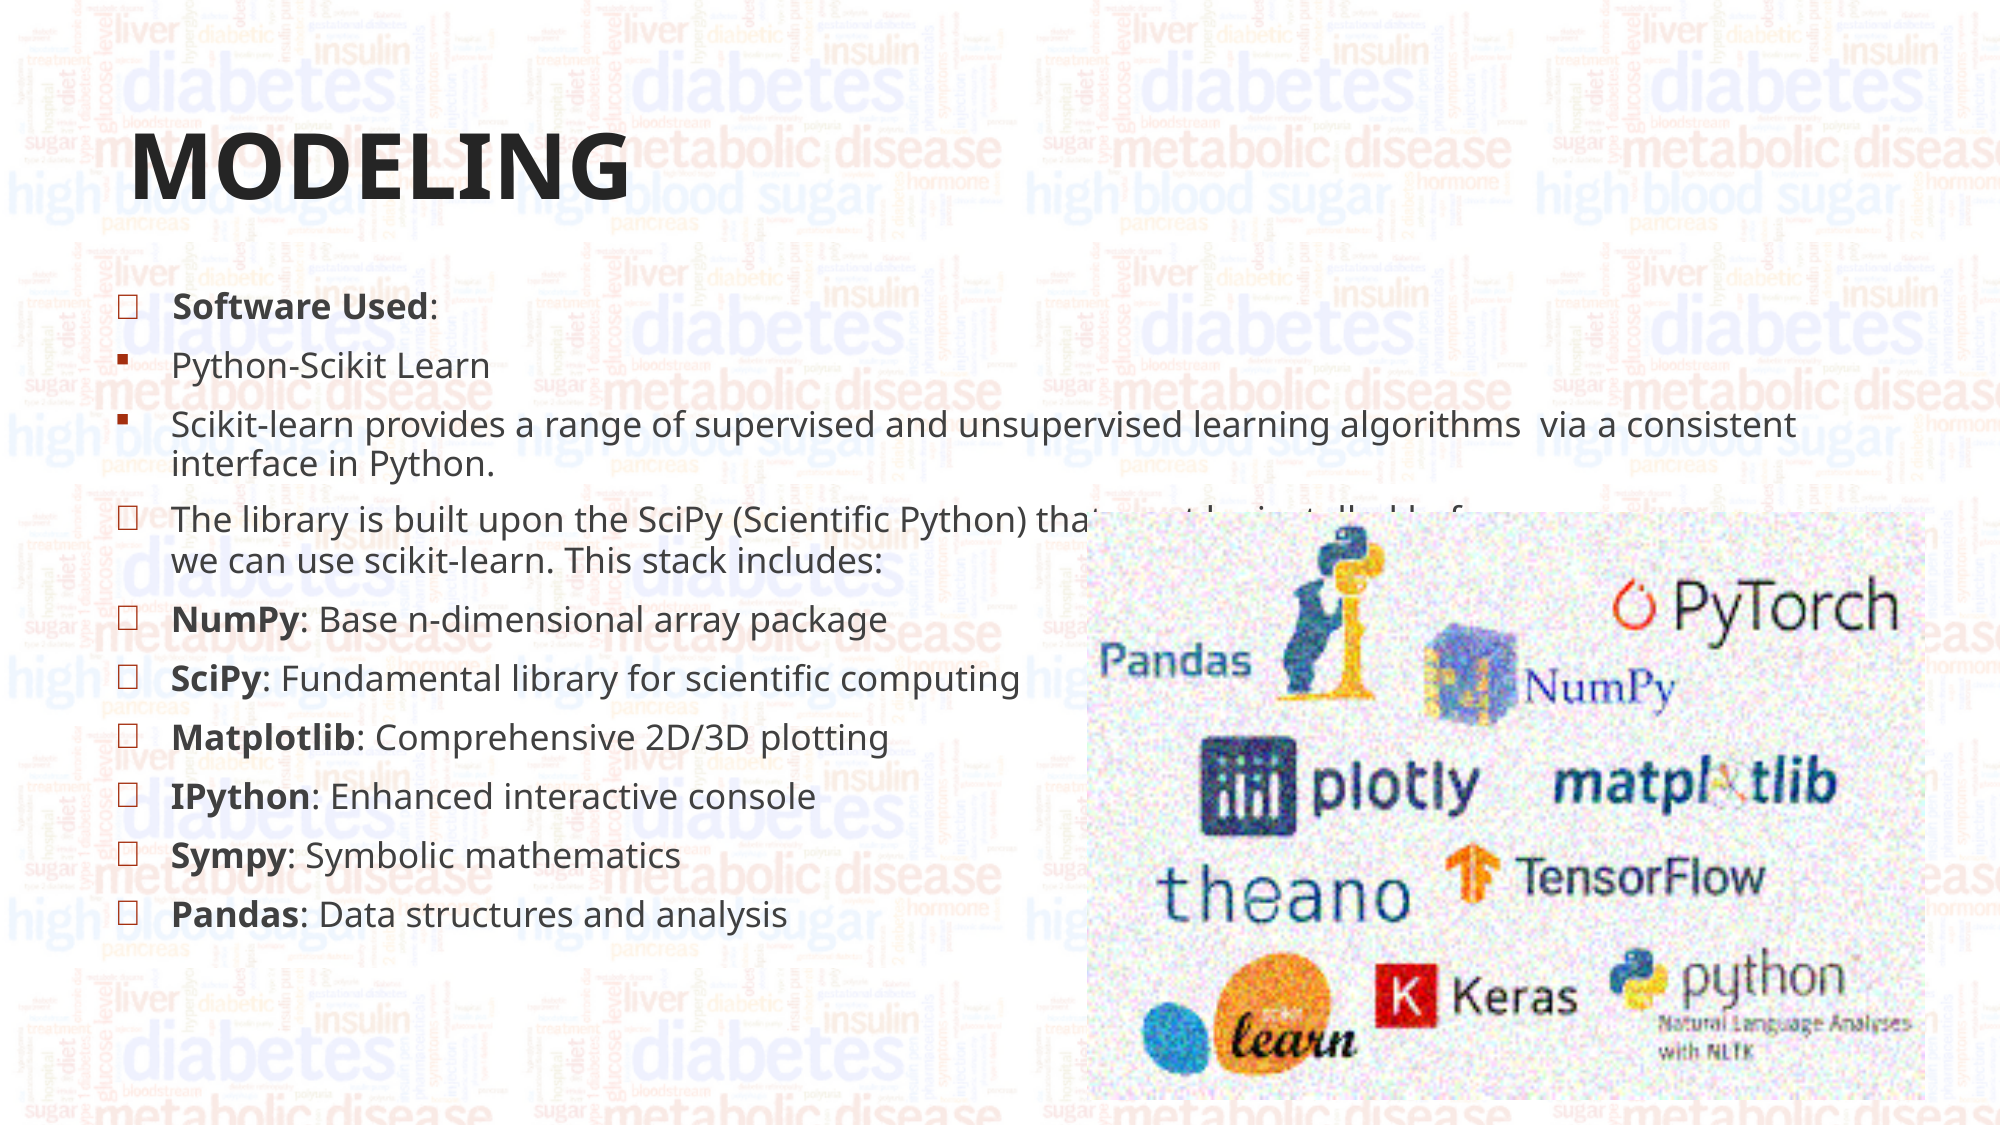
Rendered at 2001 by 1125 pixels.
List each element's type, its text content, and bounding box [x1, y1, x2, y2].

title MODELING [125, 106, 846, 265]
picture [1087, 512, 1926, 1101]
text_box  Software Used: Python-Scikit Learn Scikit-learn provides a range of supervised and unsupervised learning algorithms via a consistent interface in Python. The library is built upon the SciPy (Scientific Python) that must be installed before we can use scikit-learn. This stack includes: NumPy: Base n-dimensional array package SciPy: Fundamental library for scientific computing Matplotlib: Comprehensive 2D/3D plotting IPython: Enhanced interactive console Sympy: Symbolic mathematics Pandas: Data structures and analysis [112, 265, 1869, 935]
